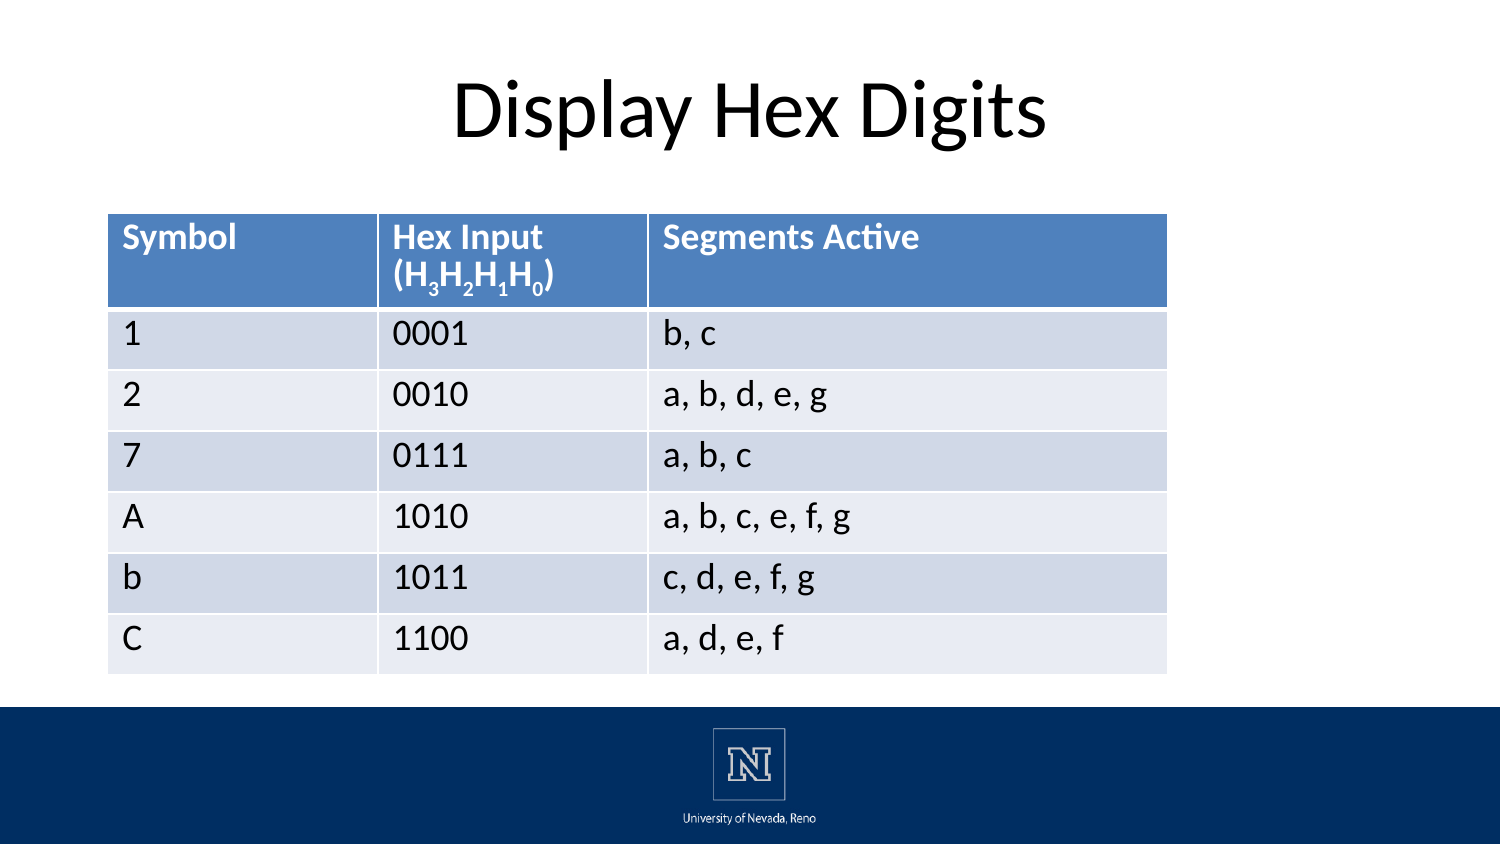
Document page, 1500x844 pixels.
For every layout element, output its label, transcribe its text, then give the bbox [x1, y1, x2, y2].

table_cell a, d, e, f [649, 615, 1167, 674]
table_cell 7 [108, 432, 377, 491]
table_cell a, b, c [649, 432, 1167, 491]
table_cell 1010 [379, 493, 647, 552]
table_cell b, c [649, 312, 1167, 369]
table_cell 0111 [379, 432, 647, 491]
picture [0, 707, 1500, 844]
table_cell 1100 [379, 615, 647, 674]
table_cell a, b, d, e, g [649, 371, 1167, 430]
table_header Symbol [108, 214, 377, 307]
table_cell c, d, e, f, g [649, 554, 1167, 613]
table_cell a, b, c, e, f, g [649, 493, 1167, 552]
table_cell 0001 [379, 312, 647, 369]
table_cell A [108, 493, 377, 552]
table_header Segments Active [649, 214, 1167, 307]
table_cell b [108, 554, 377, 613]
title Display Hex Digits [75, 33, 1425, 175]
table_cell 1 [108, 312, 377, 369]
table_header Hex Input (H3H2H1H0) [379, 214, 647, 307]
table_cell C [108, 615, 377, 674]
table_cell 0010 [379, 371, 647, 430]
table_cell 1011 [379, 554, 647, 613]
table_cell 2 [108, 371, 377, 430]
